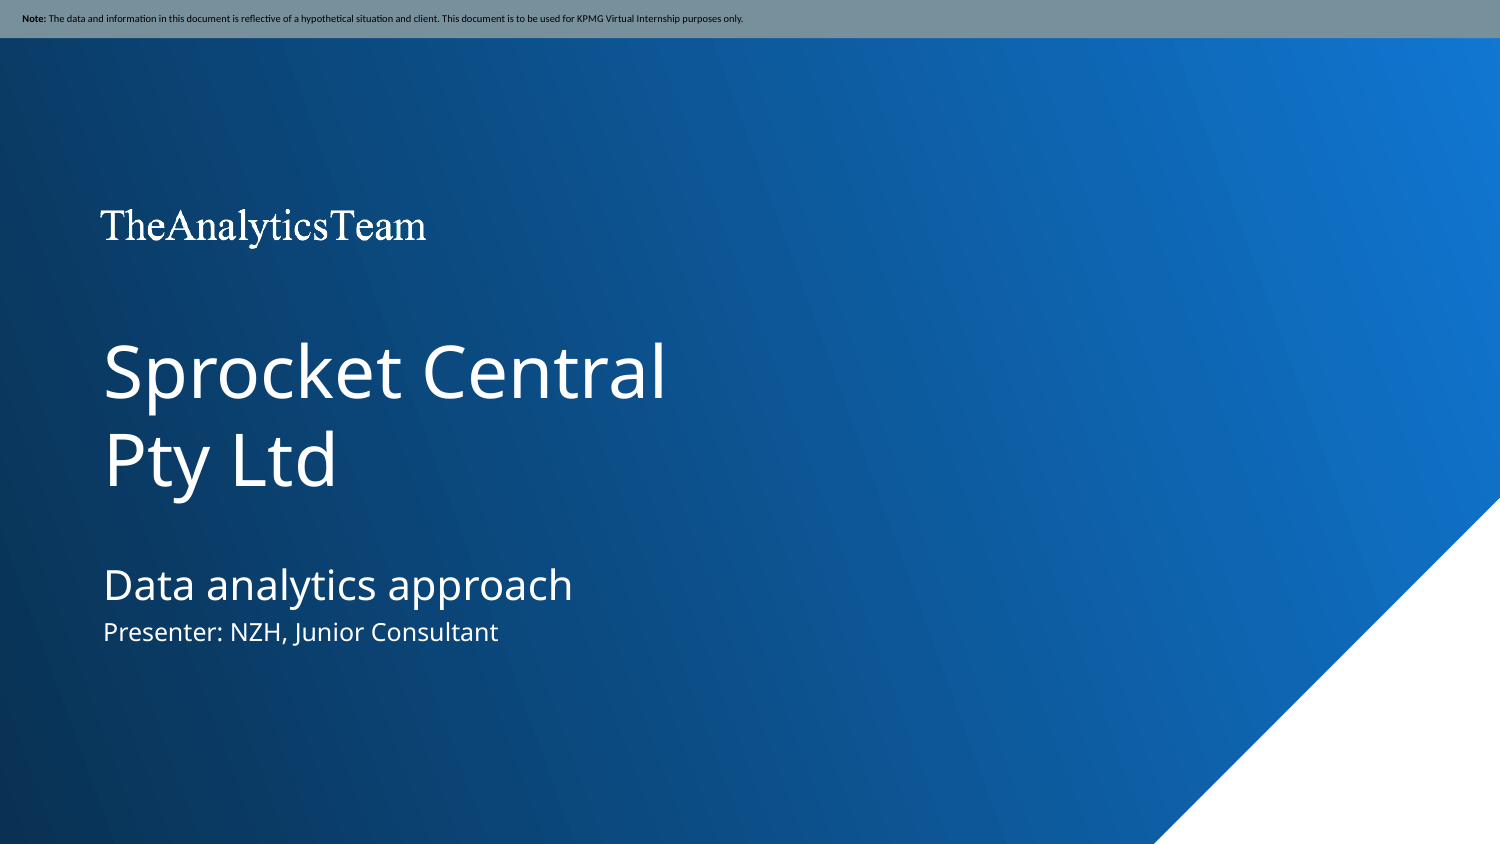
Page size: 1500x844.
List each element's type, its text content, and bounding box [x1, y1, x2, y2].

picture [100, 208, 427, 249]
text_box Sprocket Central Pty Ltd [88, 310, 737, 516]
text_box Data analytics approach [88, 543, 999, 601]
text_box [0, 39, 1500, 844]
text_box Presenter: NZH, Junior Consultant [88, 601, 1114, 662]
text_box Note: The data and information in this document is reflective of a hypothetical situation and client. This document is to be used for KPMG Virtual Internship purposes only. [0, 0, 1500, 39]
